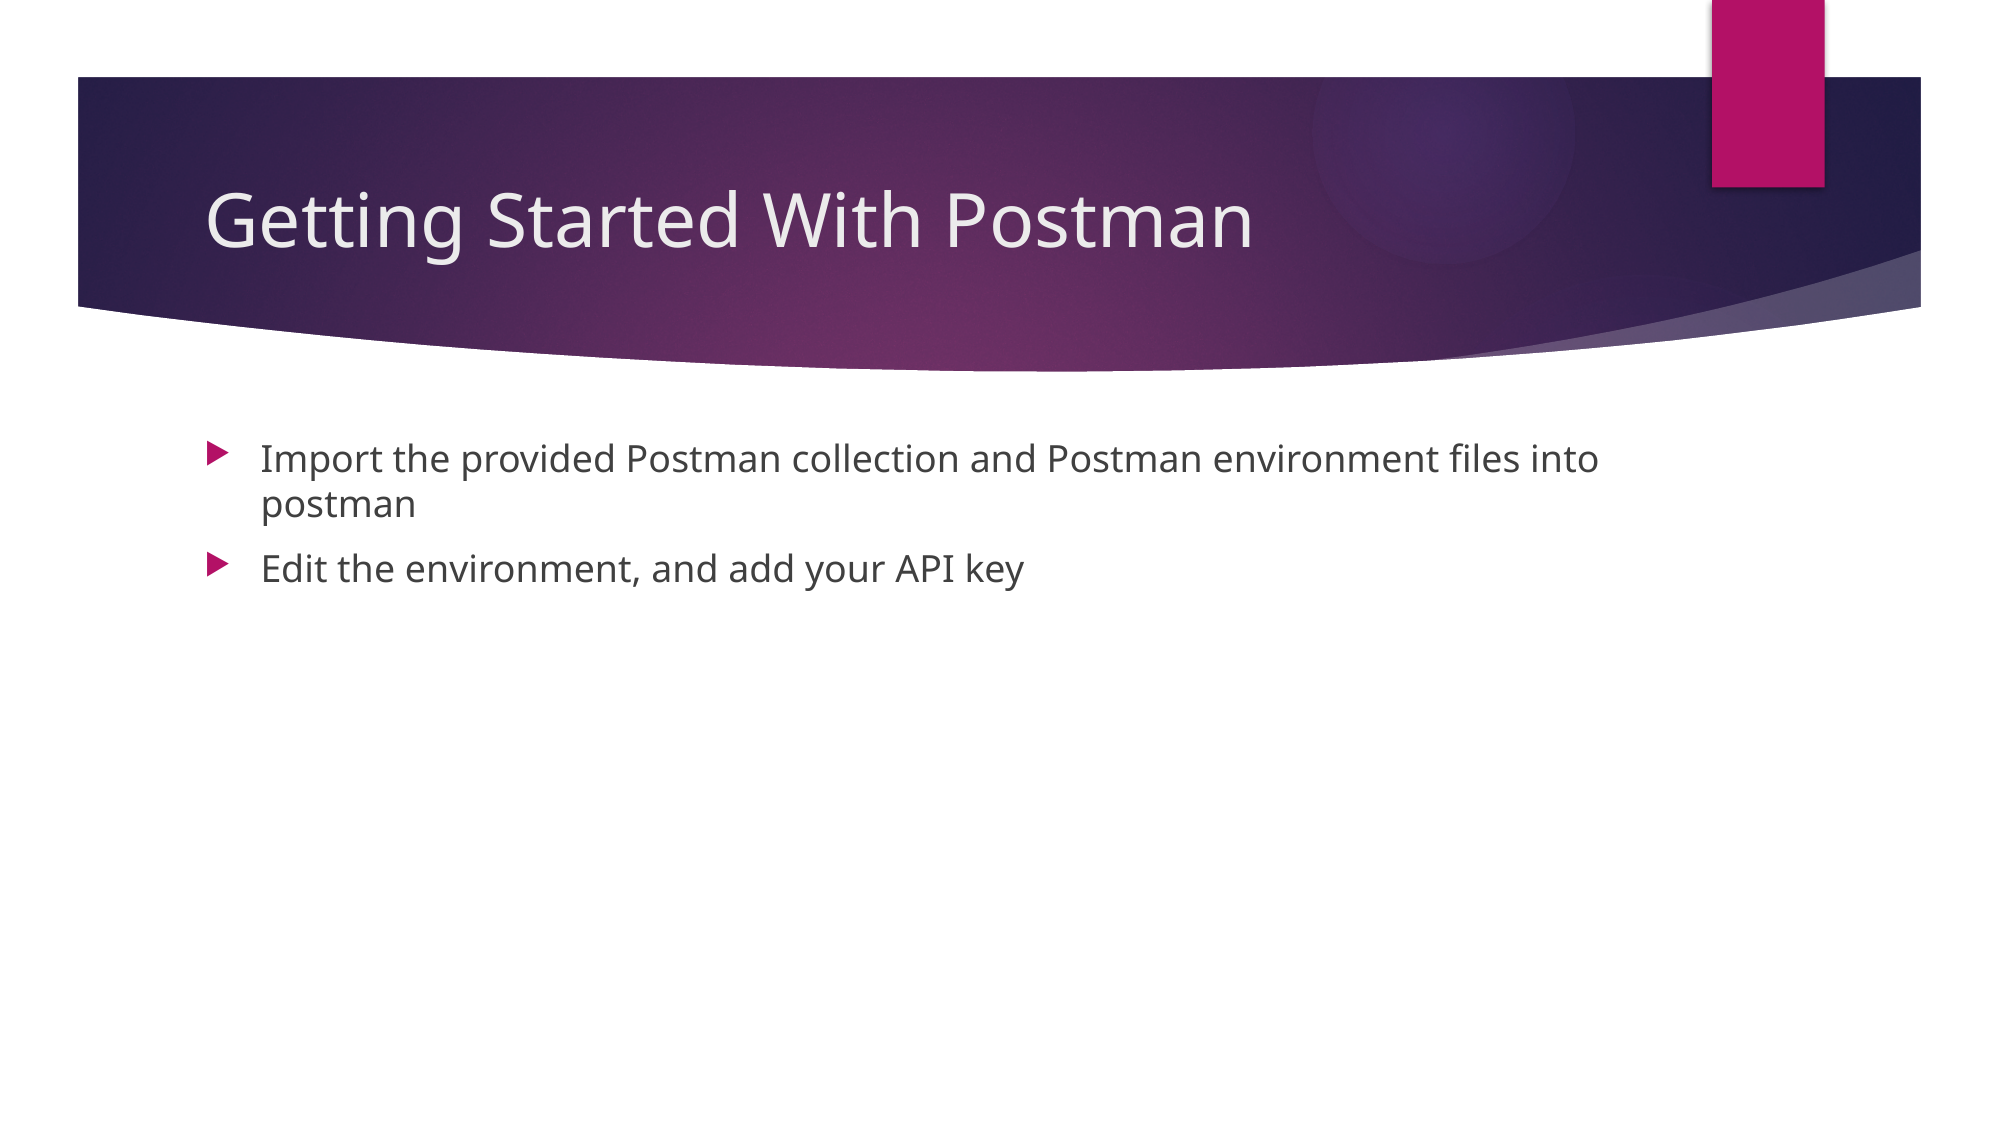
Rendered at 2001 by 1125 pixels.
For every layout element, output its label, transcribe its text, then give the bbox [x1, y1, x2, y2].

title Getting Started With Postman [189, 159, 1627, 276]
list Import the provided Postman collection and Postman environment files into postman Edit the environment, and add your API key [189, 427, 1638, 988]
